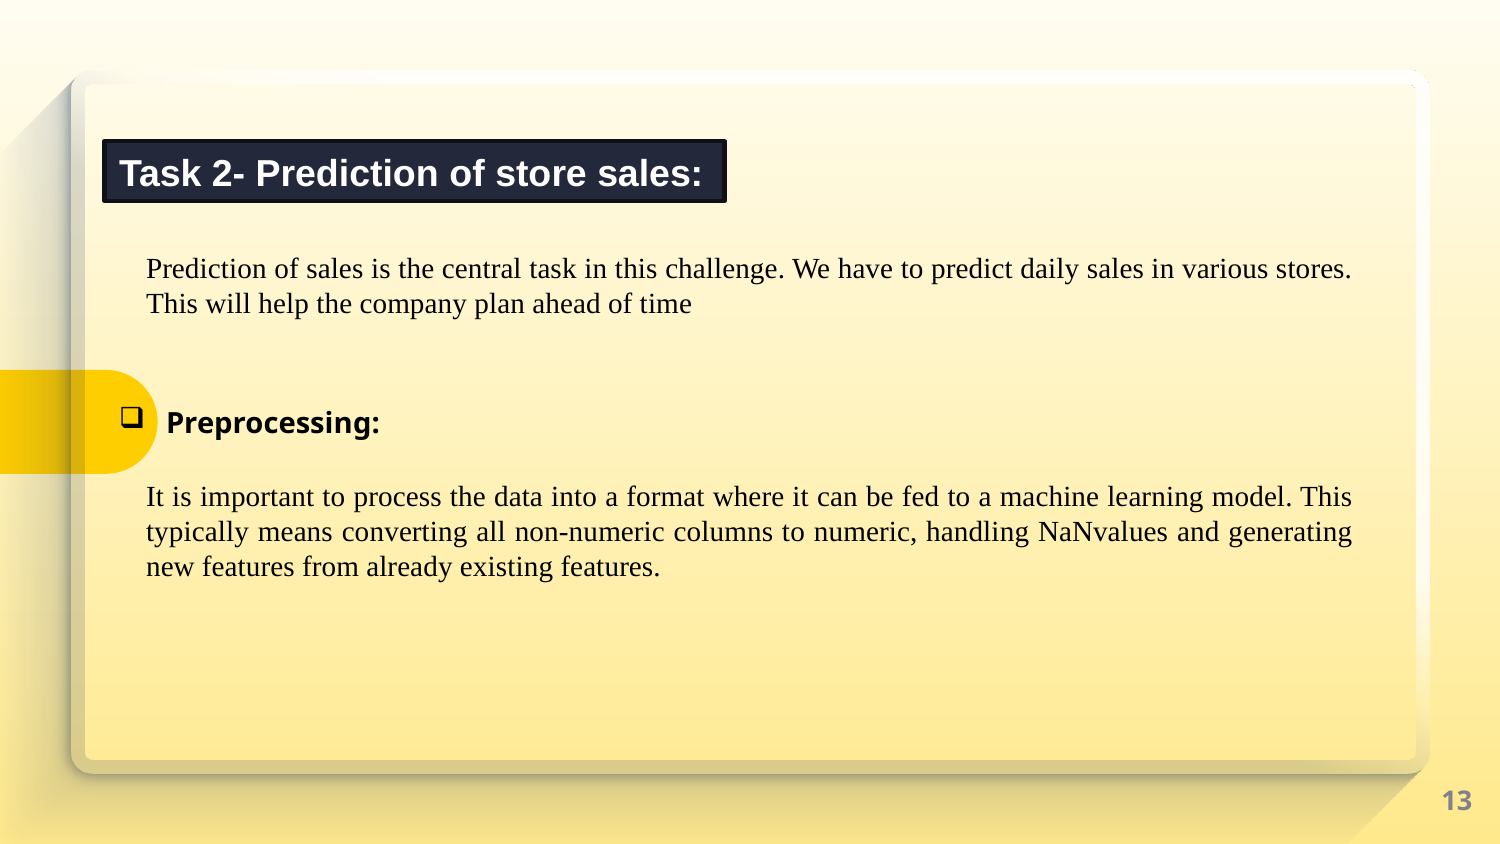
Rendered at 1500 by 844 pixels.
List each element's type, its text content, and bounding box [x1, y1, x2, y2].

text_box Prediction of sales is the central task in this challenge. We have to predict daily sales in various stores. This will help the company plan ahead of time [131, 241, 1369, 327]
picture [0, 0, 1500, 844]
slide_number 13 [1414, 759, 1500, 844]
text_box Preprocessing: [104, 396, 855, 447]
text_box Task 2- Prediction of store sales: [102, 139, 727, 203]
text_box It is important to process the data into a format where it can be fed to a machine learning model. This typically means converting all non-numeric columns to numeric, handling NaNvalues and generating new features from already existing features. [131, 470, 1369, 590]
